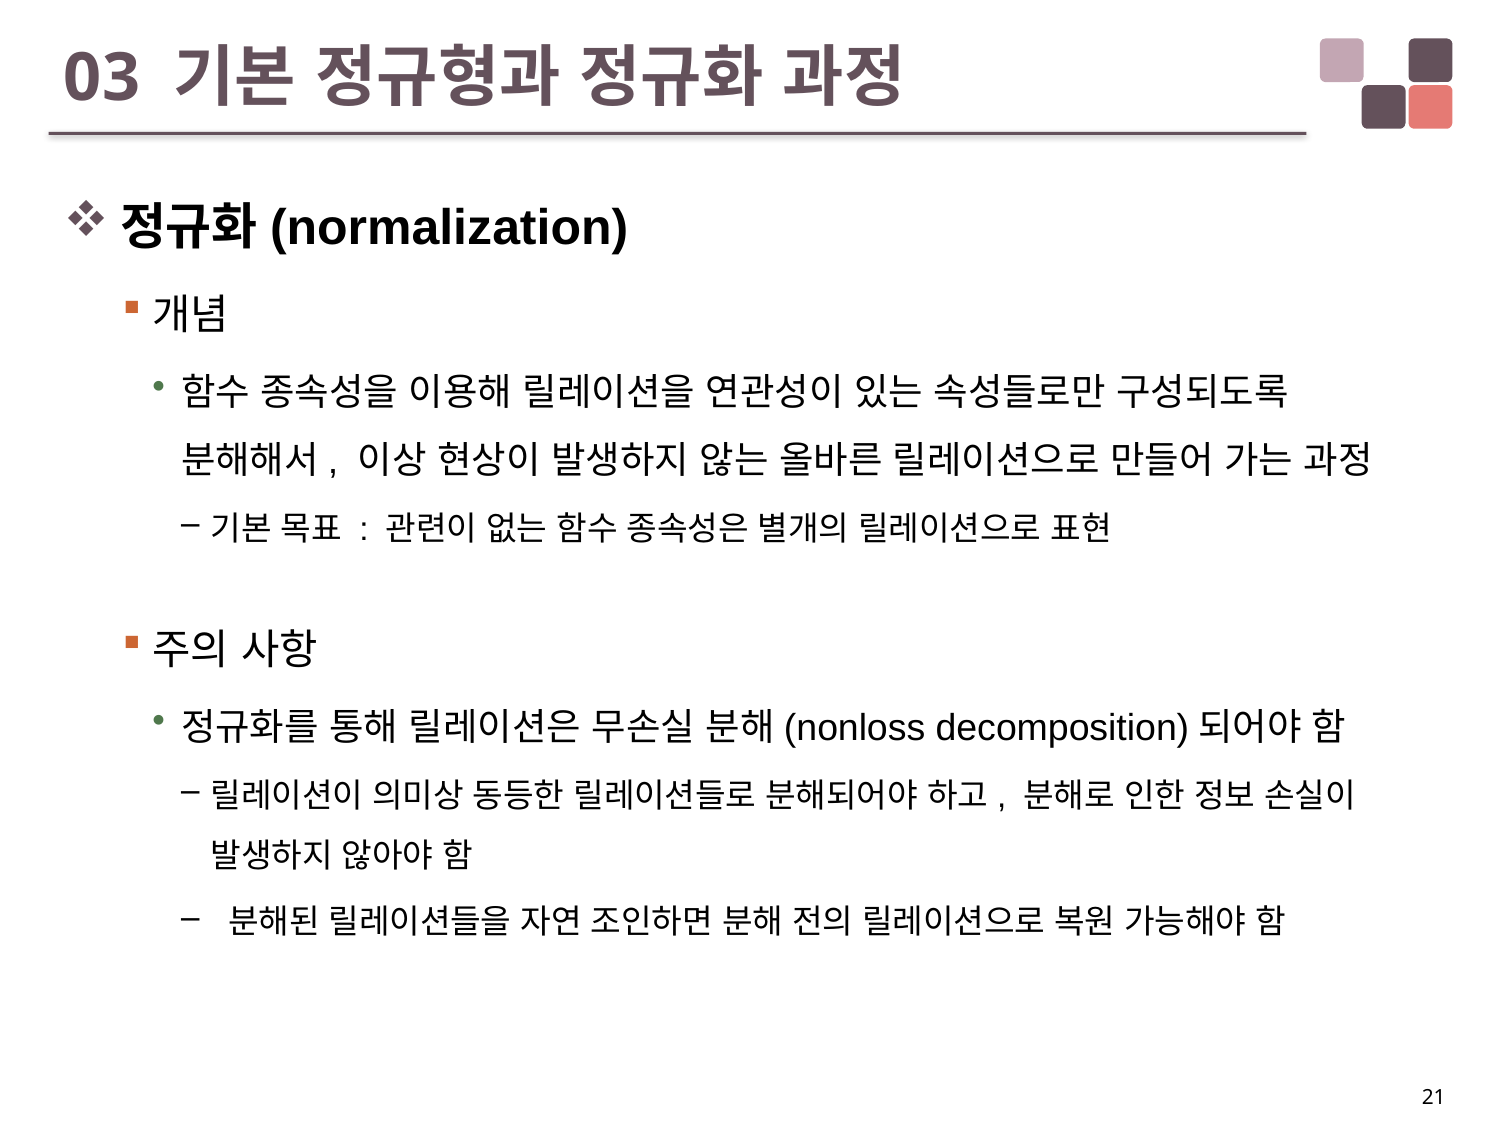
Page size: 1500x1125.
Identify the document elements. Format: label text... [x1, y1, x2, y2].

title 03 기본 정규형과 정규화 과정 [48, 25, 1459, 123]
list 정규화(normalization) 개념 함수 종속성을 이용해 릴레이션을 연관성이 있는 속성들로만 구성되도록 분해해서, 이상 현상이 발생하지 않는 올바른 릴레이션으로 만들어 가는 과정 기본 목표 : 관련이 없는 함수 종속성은 별개의 릴레이션으로 표현 주의 사항 정규화를 통해 릴레이션은 무손실 분해(nonloss decomposition)되어야 함 릴레이션이 의미상 동등한 릴레이션들로 분해되어야 하고, 분해로 인한 정보 손실이 발생하지 않아야 함 분해된 릴레이션들을 자연 조인하면 분해 전의 릴레이션으로 복원 가능해야 함 [48, 187, 1500, 1097]
